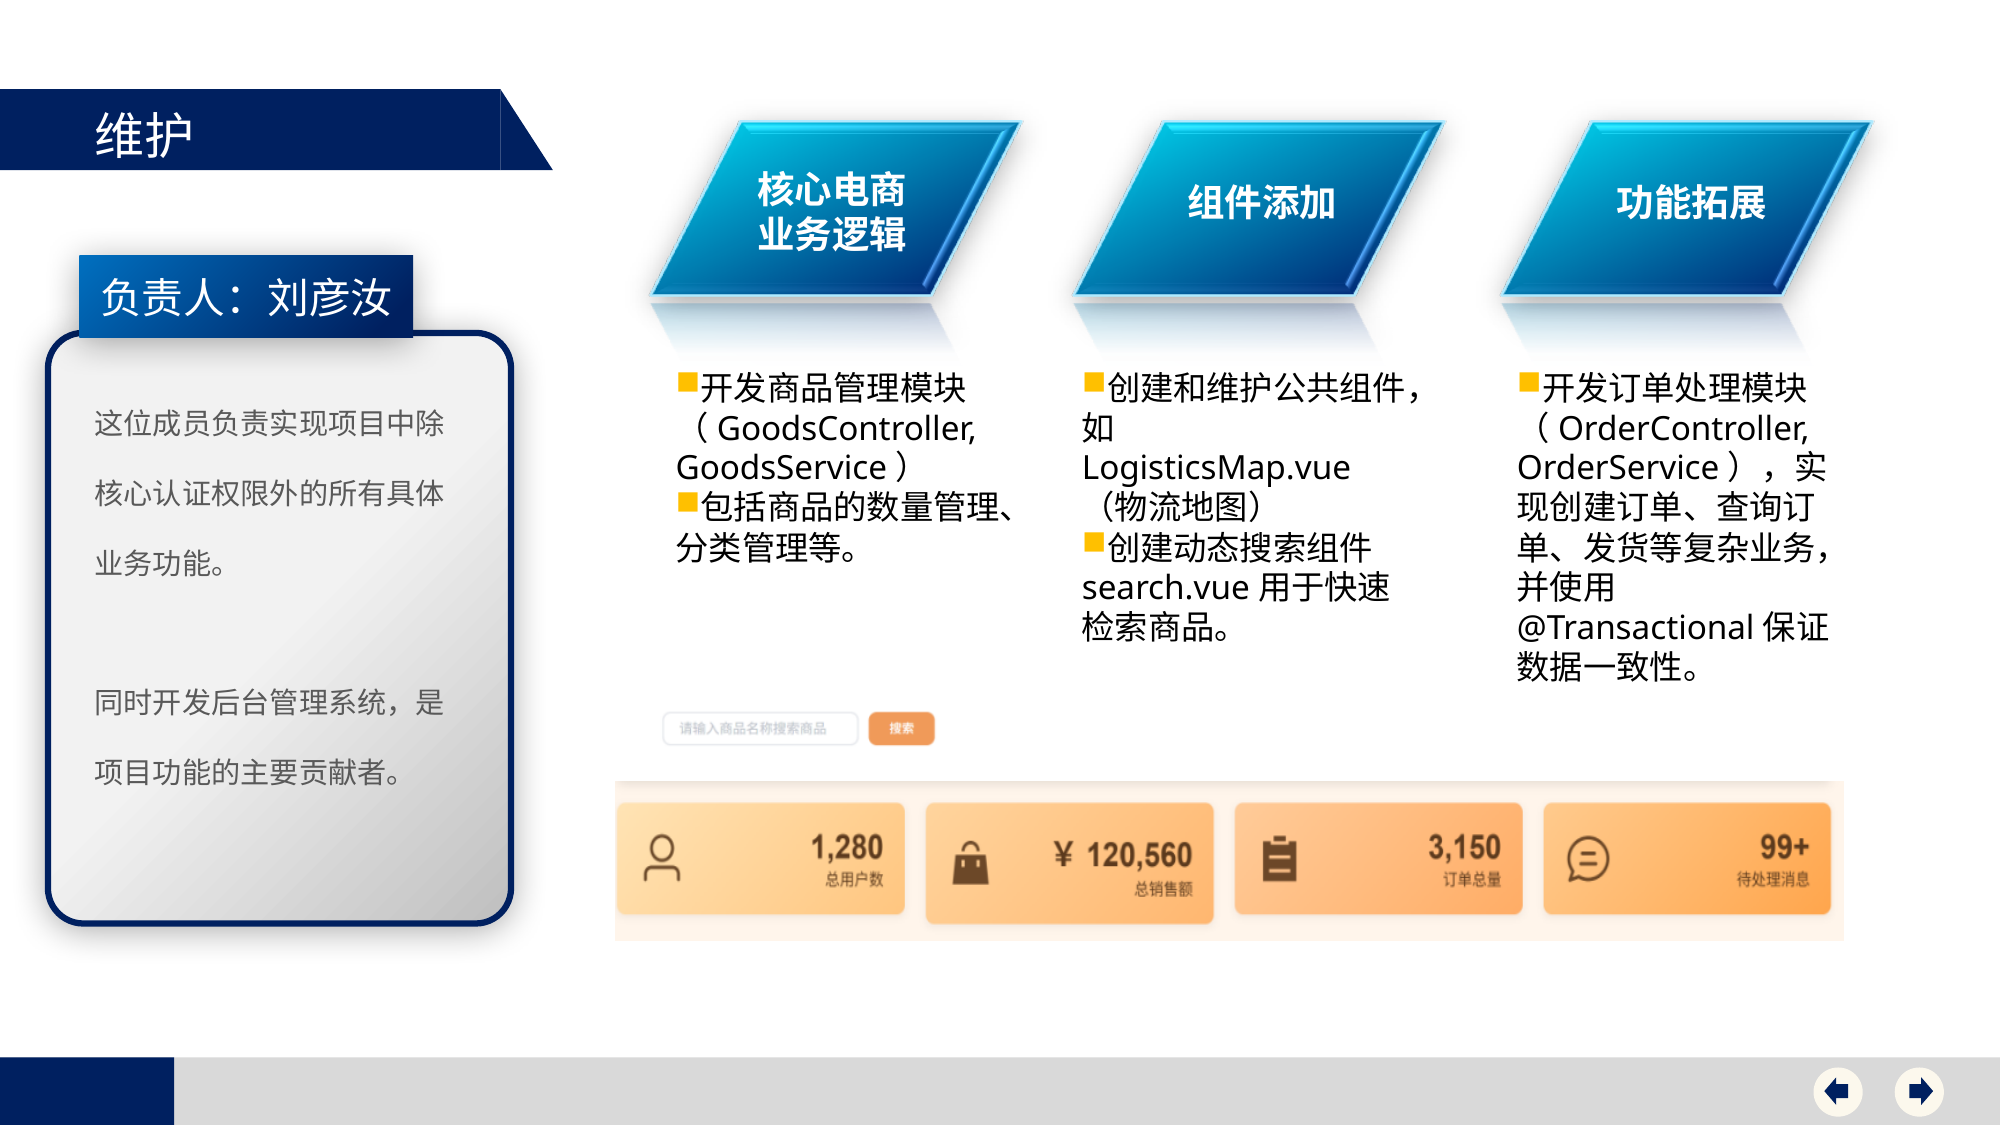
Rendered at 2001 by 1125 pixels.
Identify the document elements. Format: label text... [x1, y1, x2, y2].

picture [615, 781, 1844, 941]
text_box 开发订单处理模块（OrderController, OrderService），实现创建订单、查询订单、发货等复杂业务，并使用 @Transactional保证数据一致性。 [1504, 511, 1855, 693]
text_box [47, 332, 512, 924]
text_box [1894, 1067, 1944, 1117]
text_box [1813, 1067, 1863, 1117]
text_box 开发商品管理模块（GoodsController, GoodsService） 包括商品的数量管理、分类管理等。 [663, 511, 1014, 573]
text_box 创建和维护公共组件，如LogisticsMap.vue（物流地图） 创建动态搜索组件search.vue用于快速检索商品。 [1069, 511, 1420, 693]
picture [637, 696, 957, 765]
text_box 负责人：刘彦汝 [79, 255, 414, 338]
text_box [0, 89, 616, 173]
picture [603, 89, 1920, 511]
text_box 这位成员负责实现项目中除核心认证权限外的所有具体业务功能。 同时开发后台管理系统，是项目功能的主要贡献者。 [79, 362, 486, 873]
